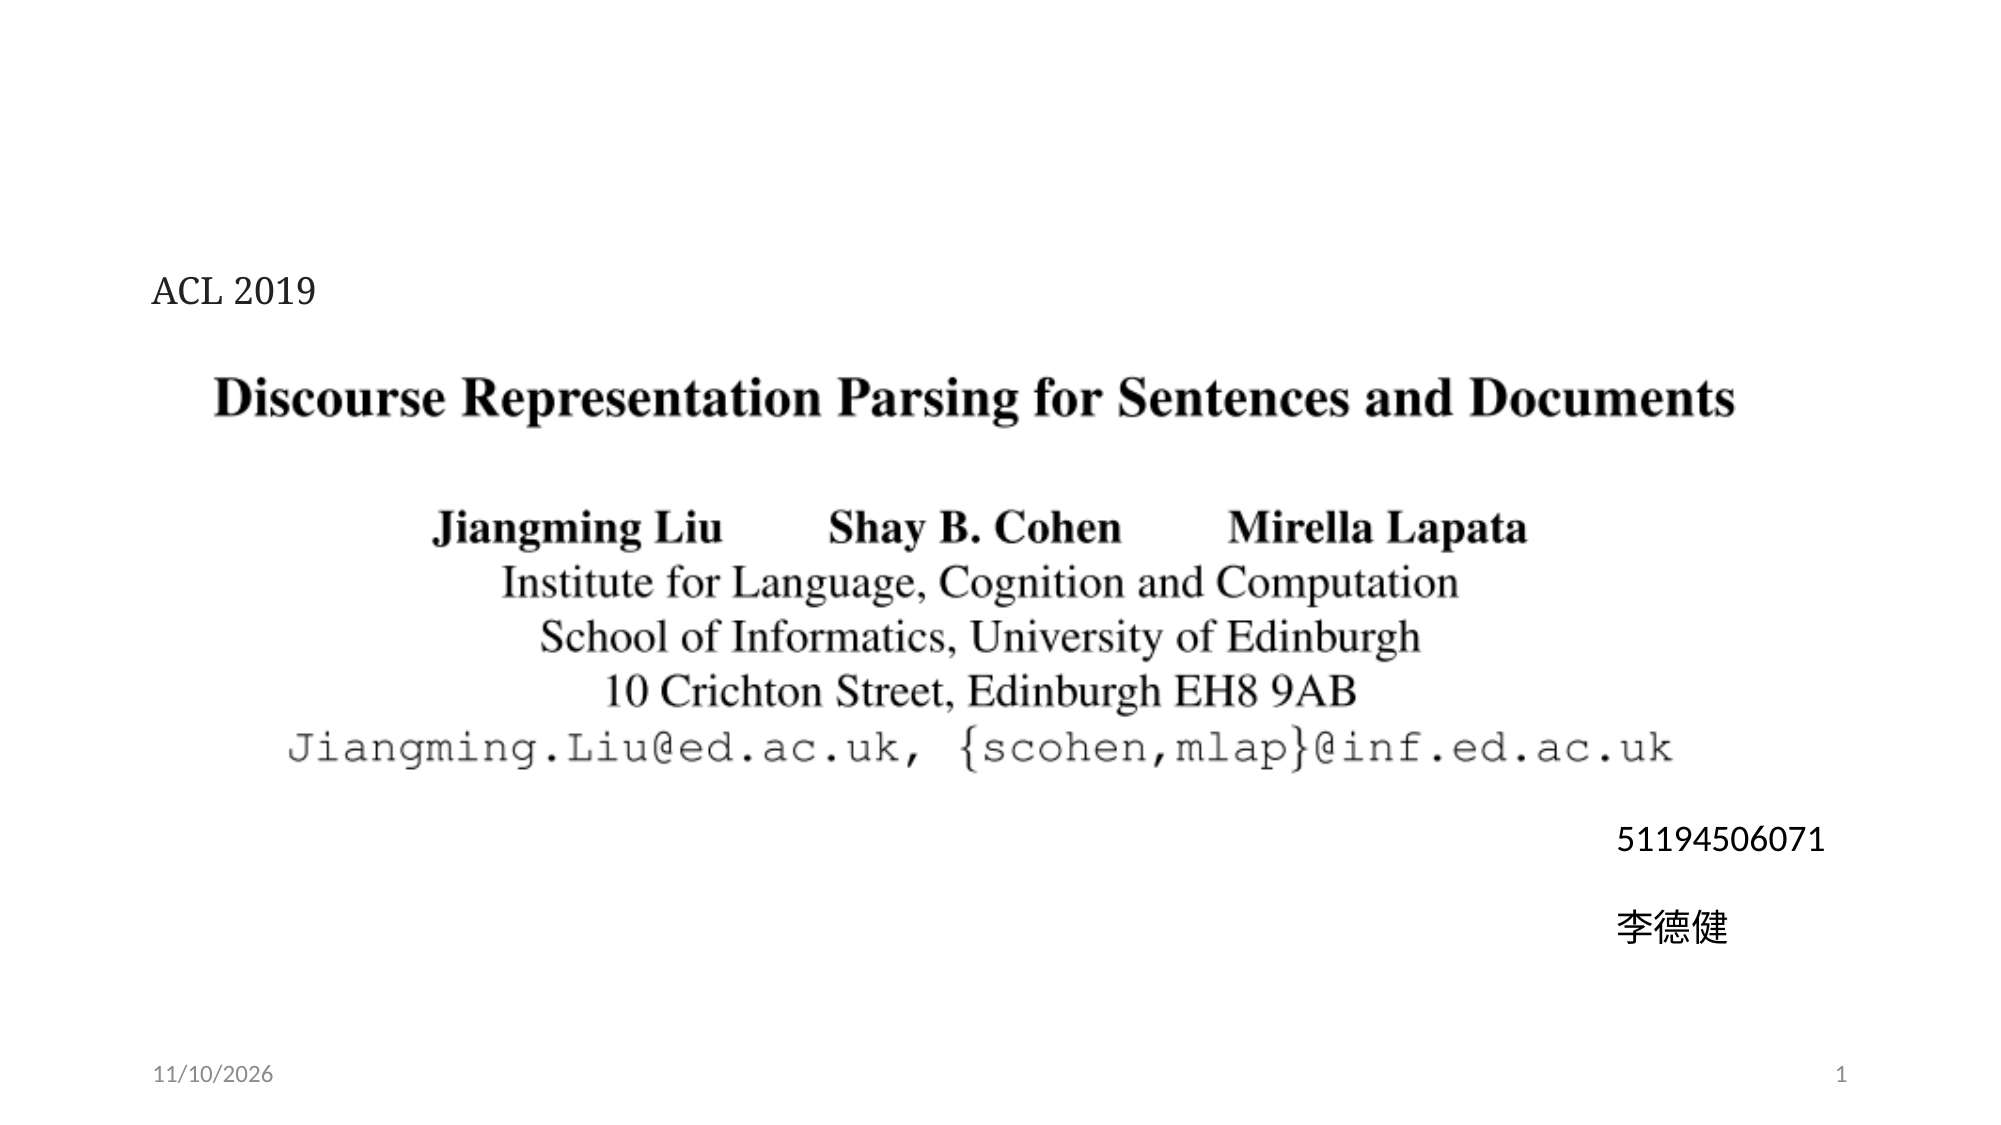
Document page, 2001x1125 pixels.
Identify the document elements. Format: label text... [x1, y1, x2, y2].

picture [81, 325, 1950, 800]
text_box 51194506071 李德健 [1601, 806, 1863, 957]
slide_number 1 [1412, 1042, 1863, 1103]
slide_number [137, 1042, 588, 1103]
text_box ACL 2019 [136, 259, 333, 319]
